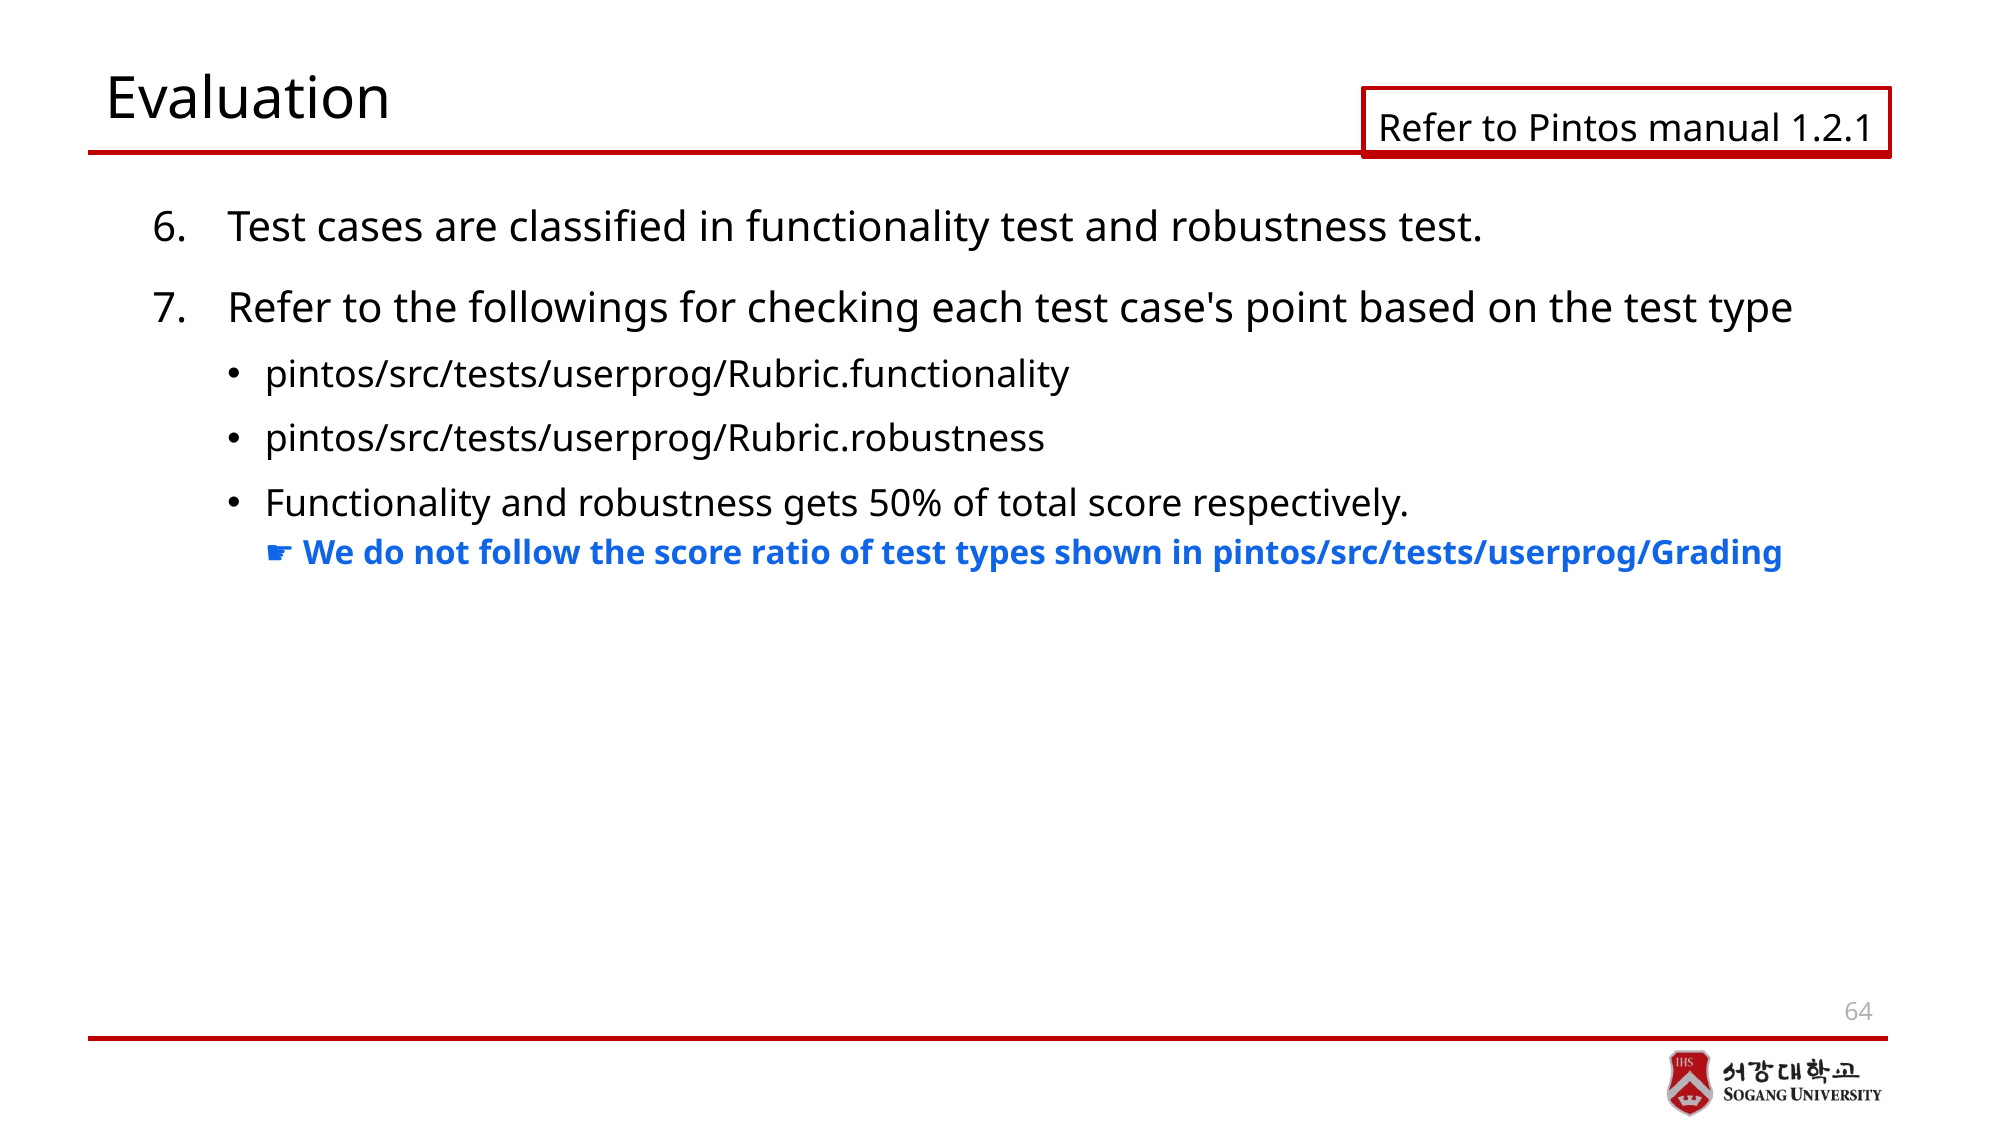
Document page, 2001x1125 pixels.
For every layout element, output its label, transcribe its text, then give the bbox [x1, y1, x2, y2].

slide_number 64 [1814, 982, 1888, 1043]
picture [1659, 1049, 1888, 1117]
text_box Refer to Pintos manual 1.2.1 [1363, 87, 1891, 157]
title Evaluation [91, 61, 1817, 141]
list Test cases are classified in functionality test and robustness test. Refer to the followings for checking each test case's point based on the test type pintos/src/tests/userprog/Rubric.functionality pintos/src/tests/userprog/Rubric.robustness Functionality and robustness gets 50% of total score respectively. ☛ We do not follow the score ratio of test types shown in pintos/src/tests/userprog/Grading [137, 182, 1863, 995]
